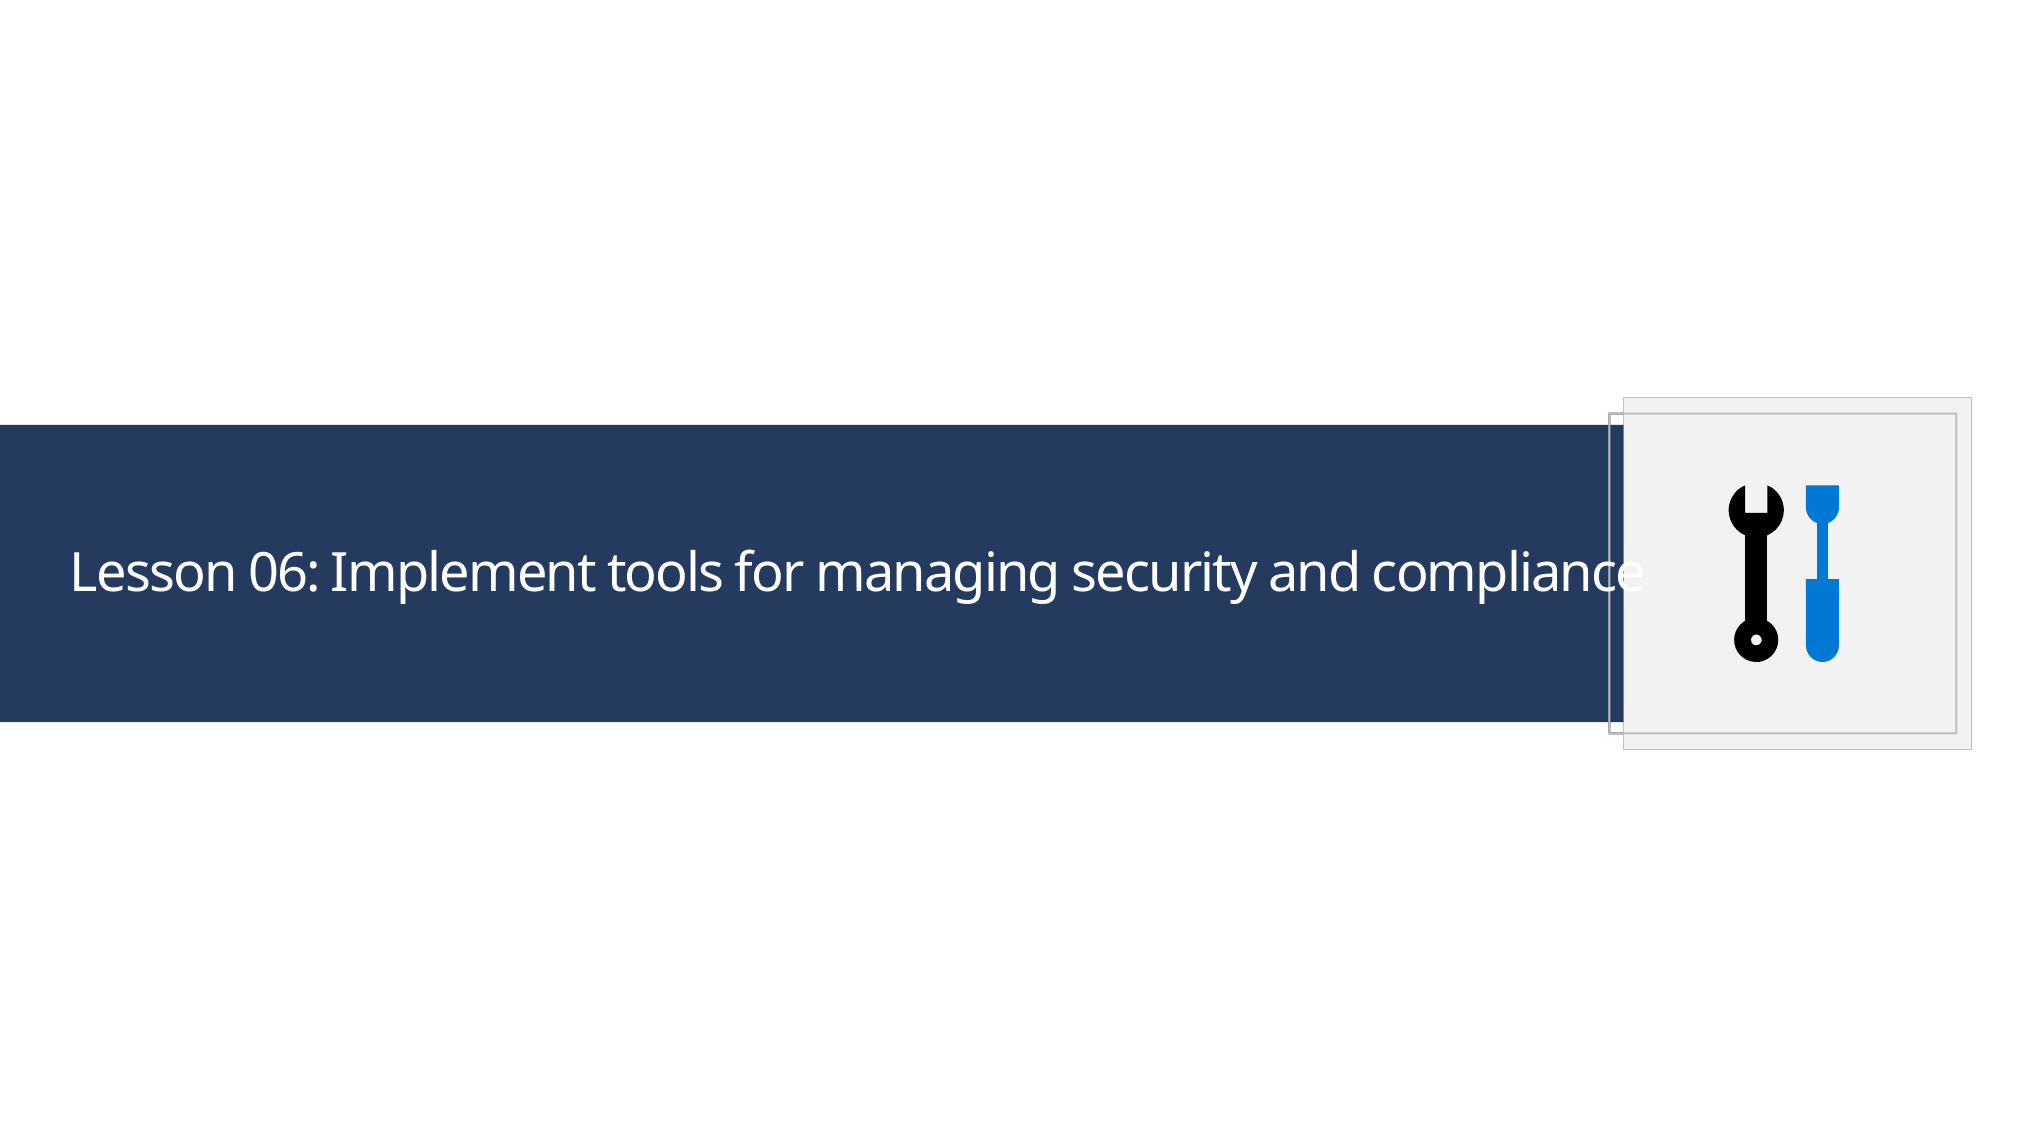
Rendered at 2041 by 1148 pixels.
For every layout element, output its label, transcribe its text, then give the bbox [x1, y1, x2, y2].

picture [0, 0, 2041, 1148]
title Lesson 06: Implement tools for managing security and compliance [70, 544, 1685, 604]
